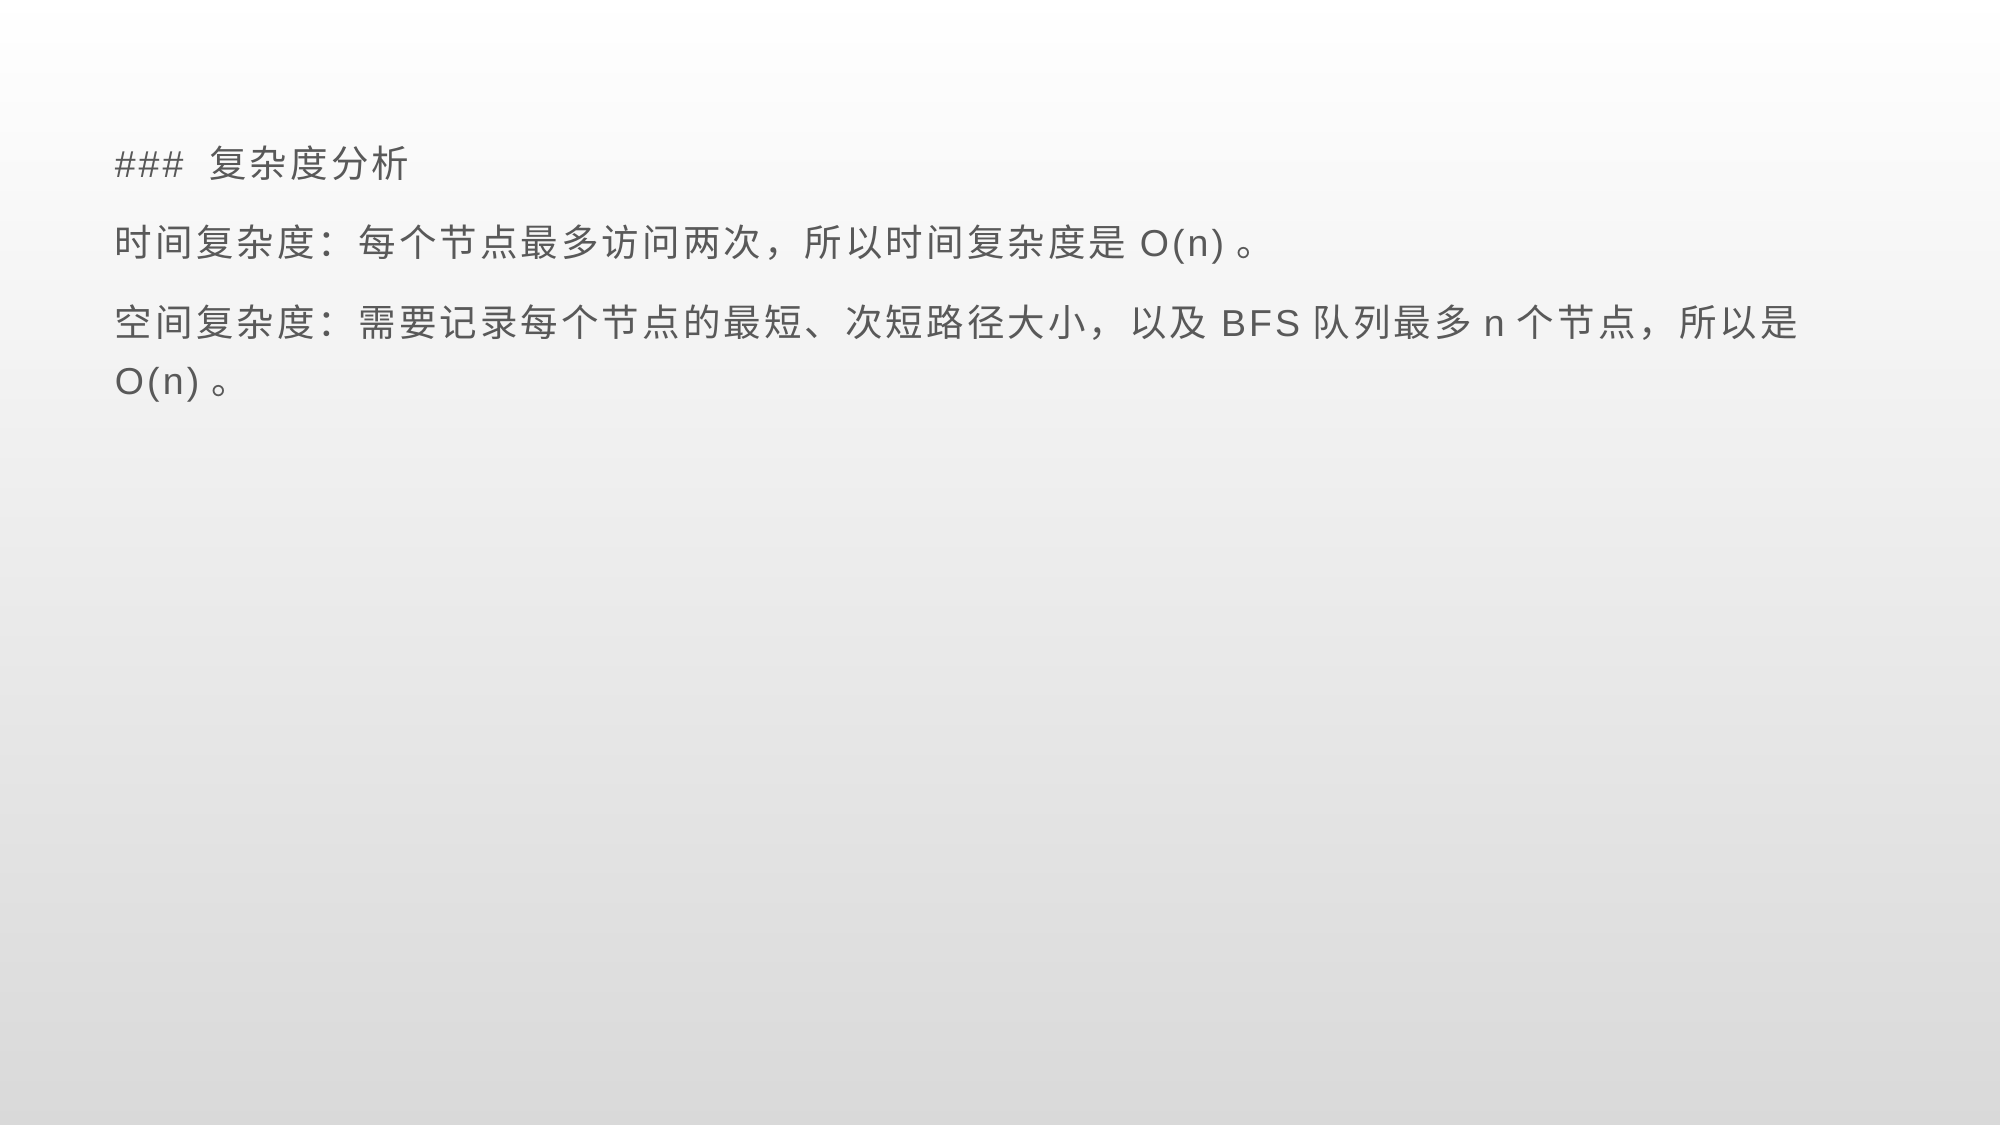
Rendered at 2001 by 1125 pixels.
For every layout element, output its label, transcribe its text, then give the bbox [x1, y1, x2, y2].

list ### 复杂度分析 时间复杂度：每个节点最多访问两次，所以时间复杂度是O(n)。 空间复杂度：需要记录每个节点的最短、次短路径大小，以及BFS队列最多n个节点，所以是O(n)。 [100, 118, 1900, 900]
